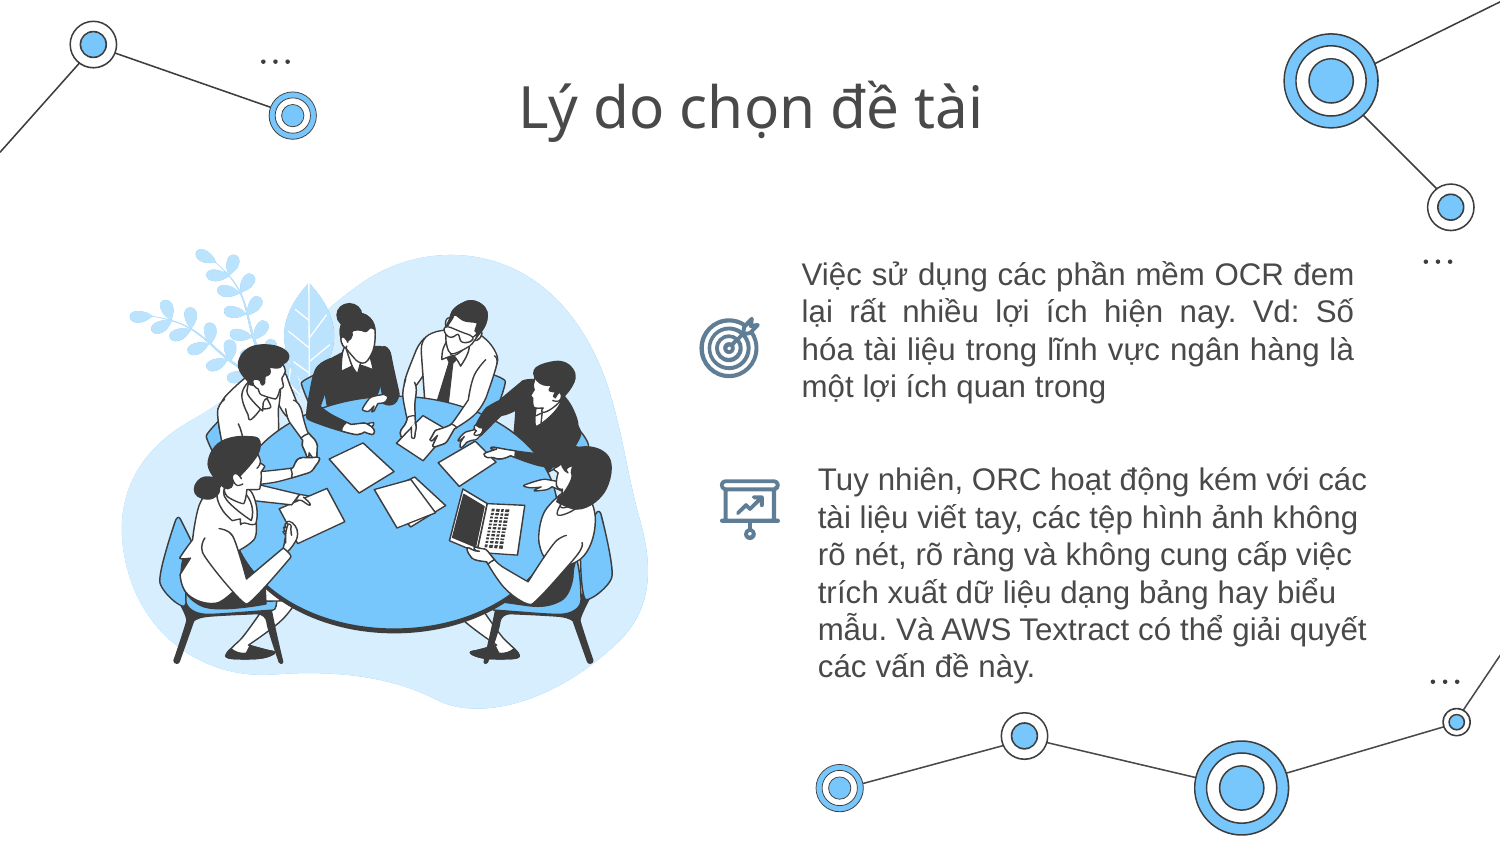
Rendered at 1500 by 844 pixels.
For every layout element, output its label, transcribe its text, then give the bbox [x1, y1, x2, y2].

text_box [108, 248, 656, 709]
text_box Tuy nhiên, ORC hoạt động kém với các tài liệu viết tay, các tệp hình ảnh không rõ nét, rõ ràng và không cung cấp việc trích xuất dữ liệu dạng bảng hay biểu mẫu. Và AWS Textract có thể giải quyết các vấn đề này. [802, 444, 1387, 687]
title Lý do chọn đề tài [208, 55, 1293, 146]
subtitle Việc sử dụng các phần mềm OCR đem lại rất nhiều lợi ích hiện nay. Vd: Số hóa tài liệu trong lĩnh vực ngân hàng là một lợi ích quan trong [786, 239, 1371, 419]
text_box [719, 479, 781, 541]
text_box [699, 317, 760, 379]
